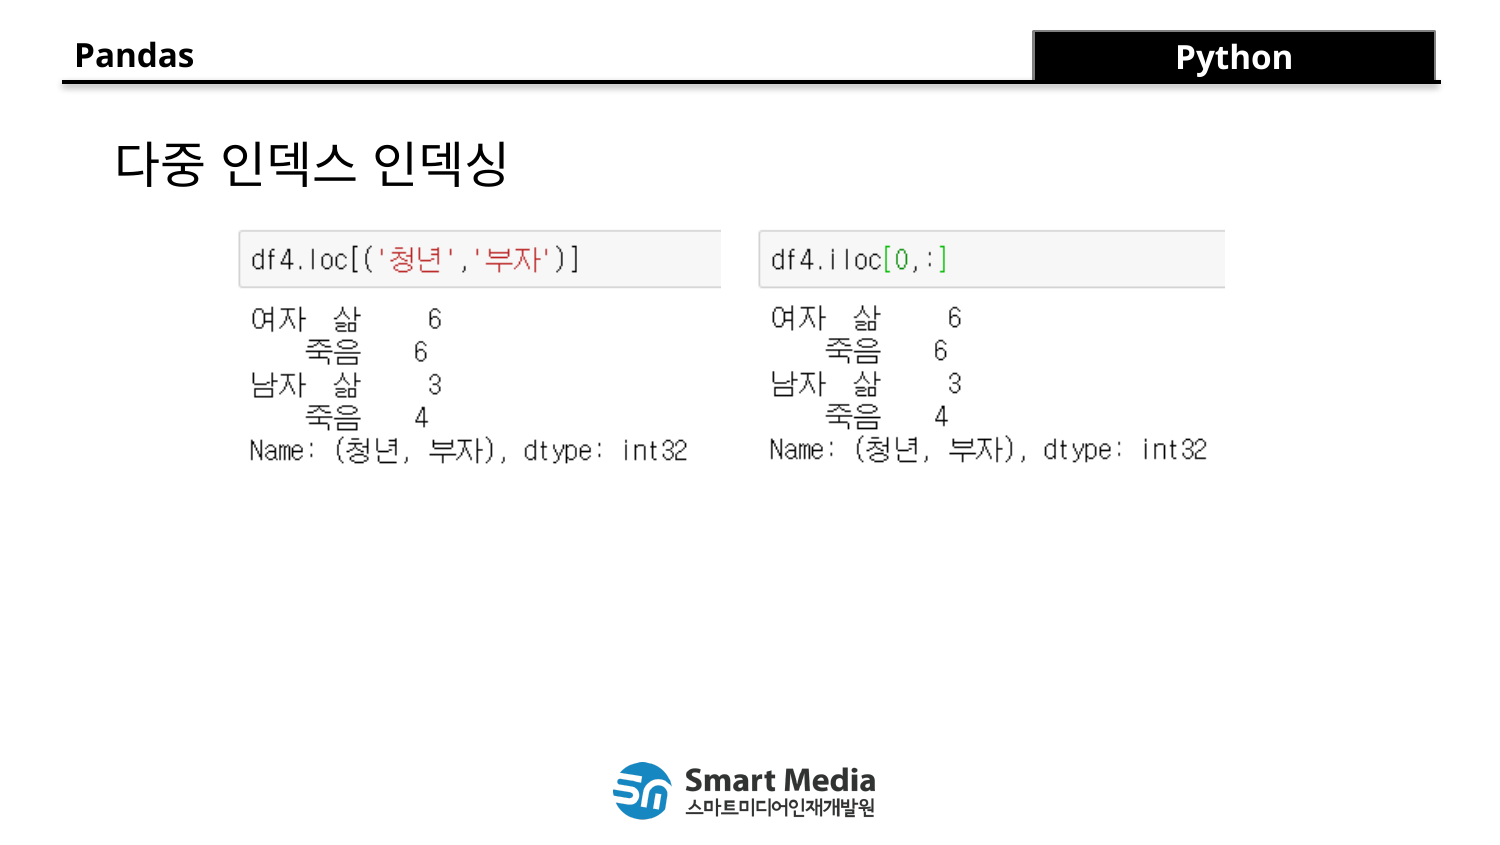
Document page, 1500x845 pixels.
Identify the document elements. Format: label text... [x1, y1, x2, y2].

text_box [58, 26, 1441, 83]
picture [231, 220, 722, 488]
text_box 다중 인덱스 인덱싱 [100, 125, 1294, 201]
picture [751, 221, 1226, 486]
picture [613, 762, 875, 821]
